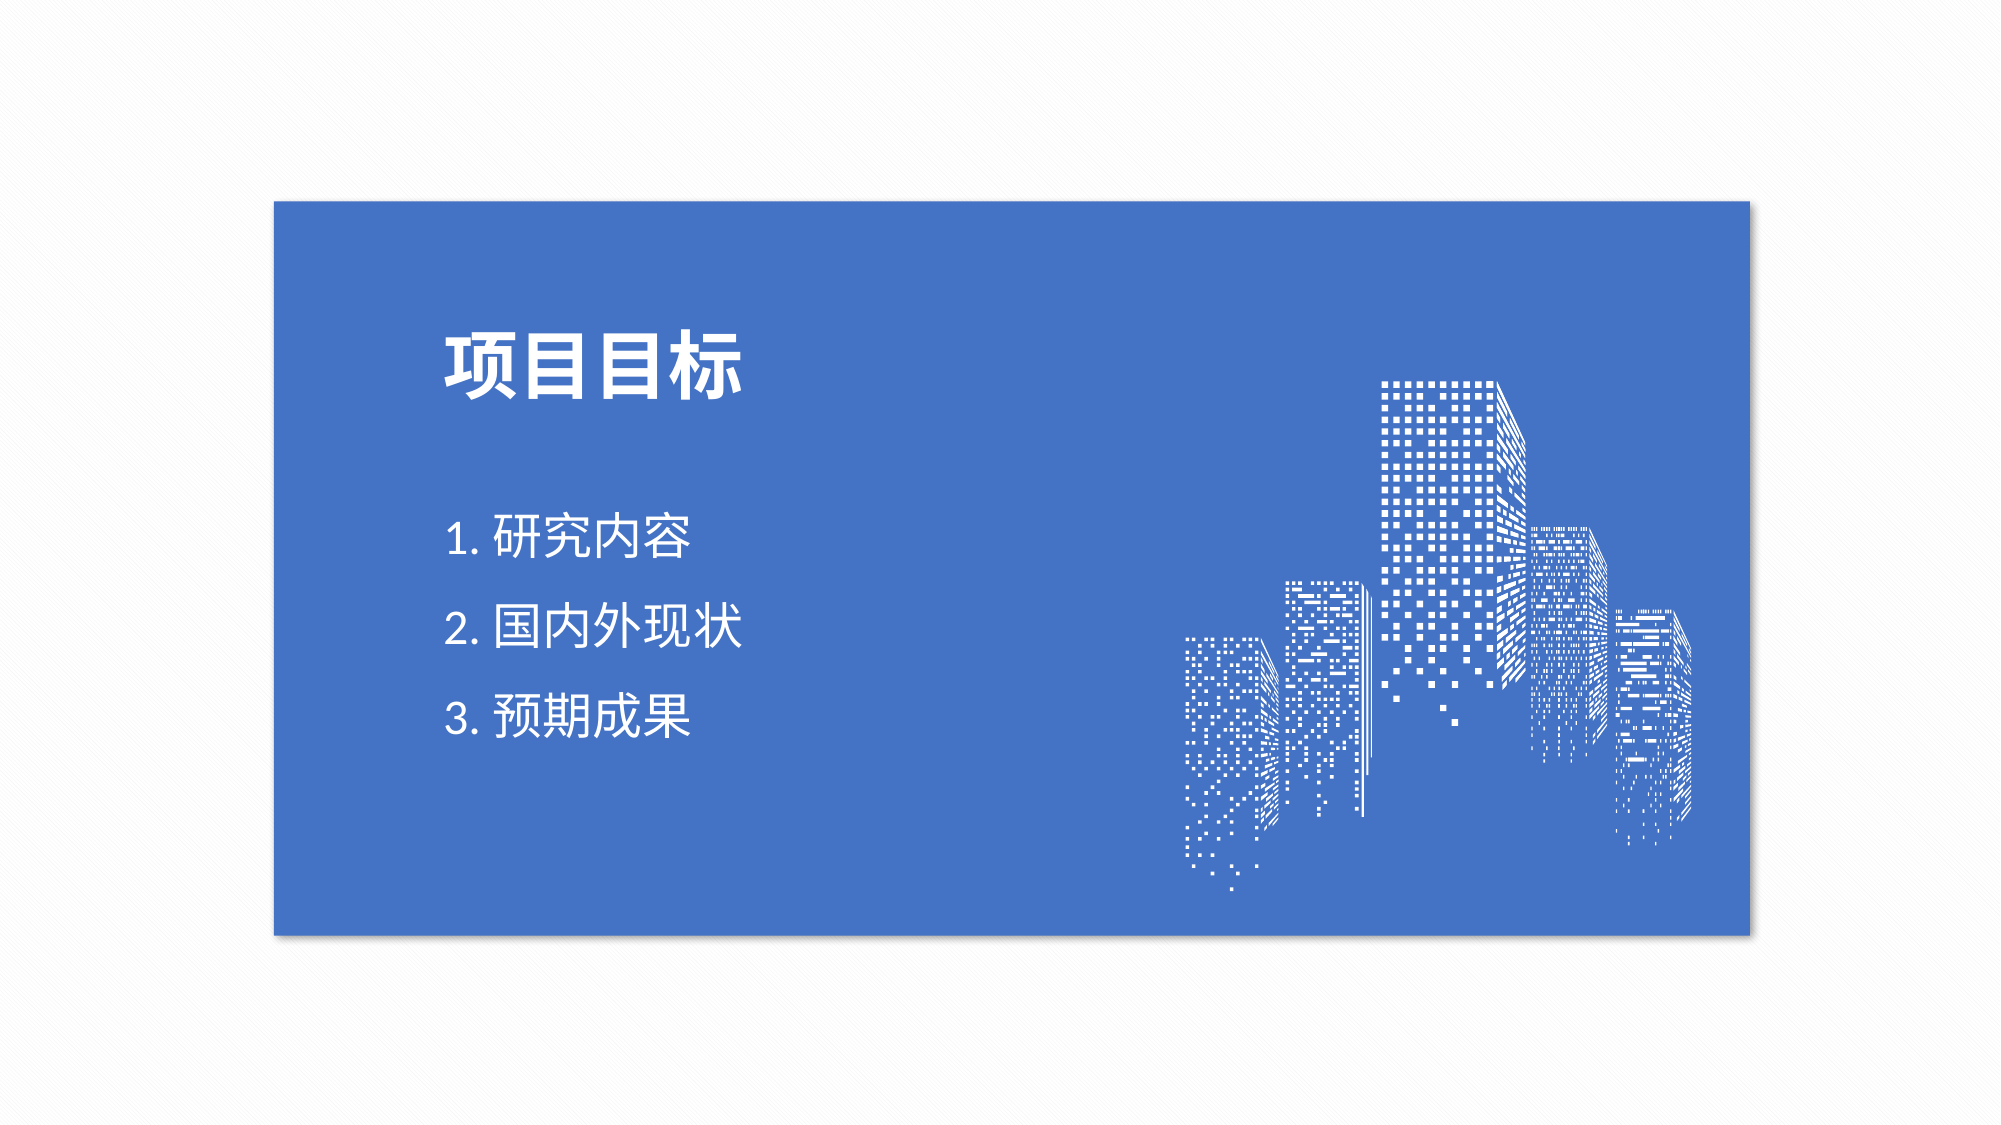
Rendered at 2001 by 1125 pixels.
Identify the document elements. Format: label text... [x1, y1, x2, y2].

text_box [273, 200, 1751, 937]
text_box 项目目标 [428, 310, 826, 416]
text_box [1185, 381, 1692, 892]
text_box 1.研究内容 2.国内外现状 3.预期成果 [428, 466, 912, 752]
